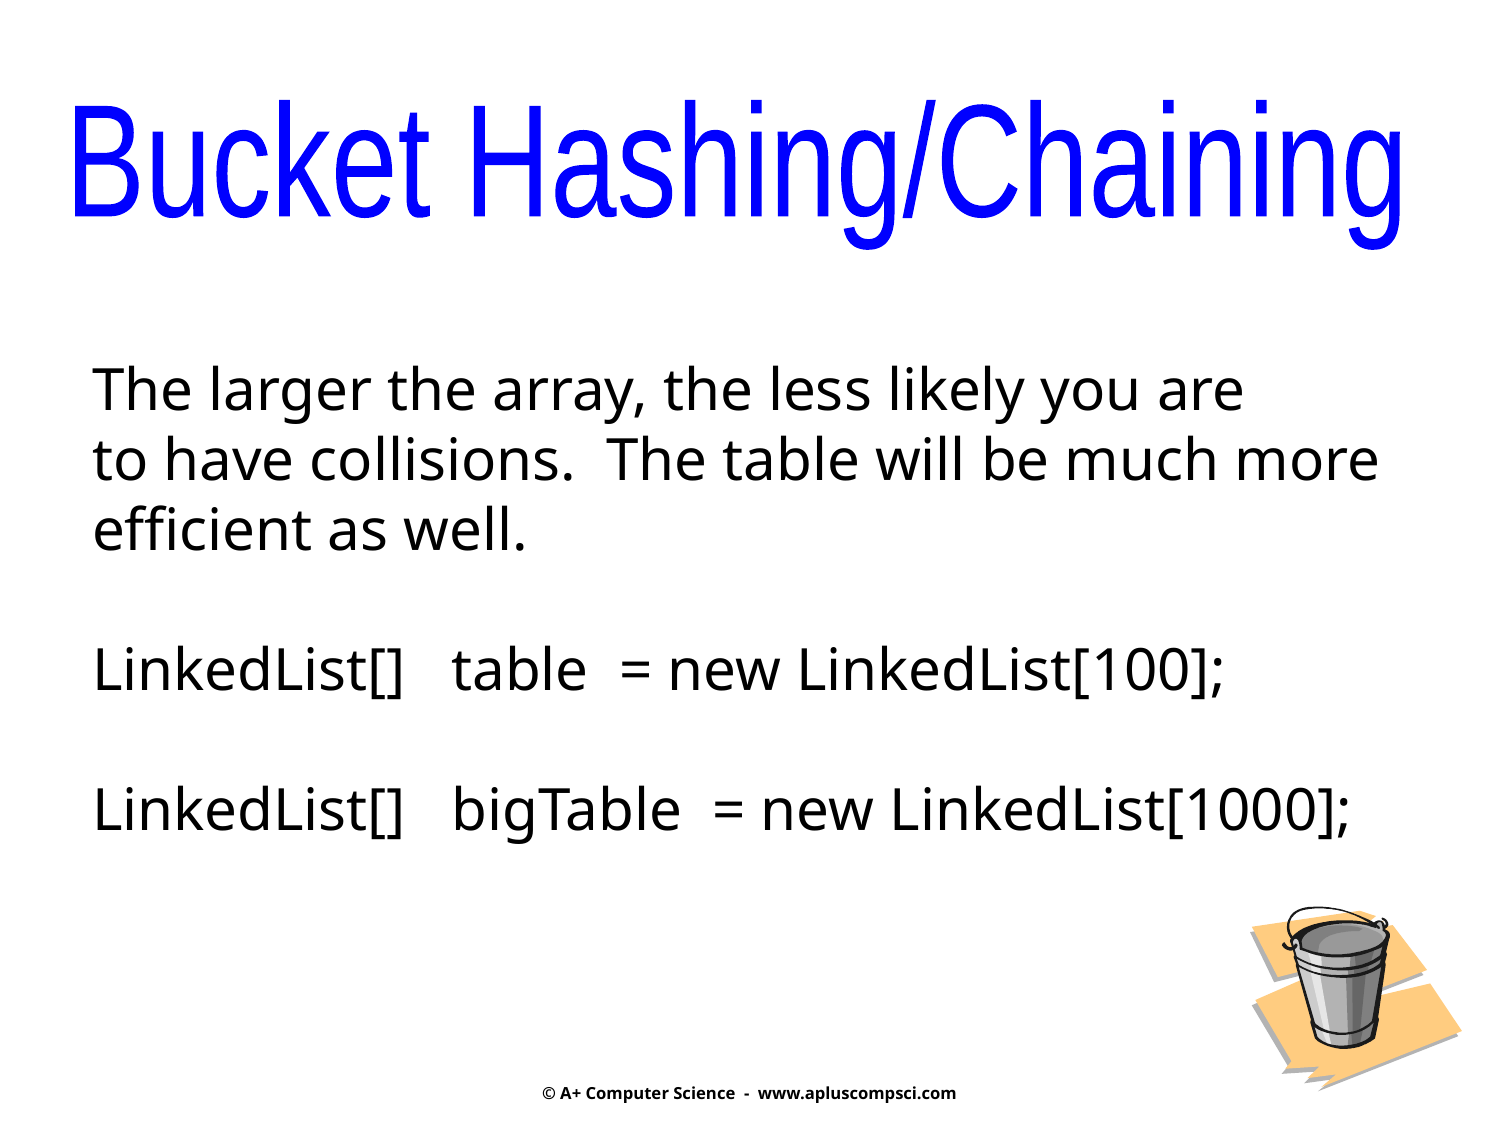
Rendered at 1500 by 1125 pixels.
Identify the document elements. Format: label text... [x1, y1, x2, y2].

text_box The larger the array, the less likely you are to have collisions. The table will be much more efficient as well. LinkedList[] table = new LinkedList[100]; LinkedList[] bigTable = new LinkedList[1000]; [77, 275, 1395, 1060]
footer © A+ Computer Science - www.apluscompsci.com [512, 1060, 988, 1100]
picture [1249, 903, 1465, 1094]
